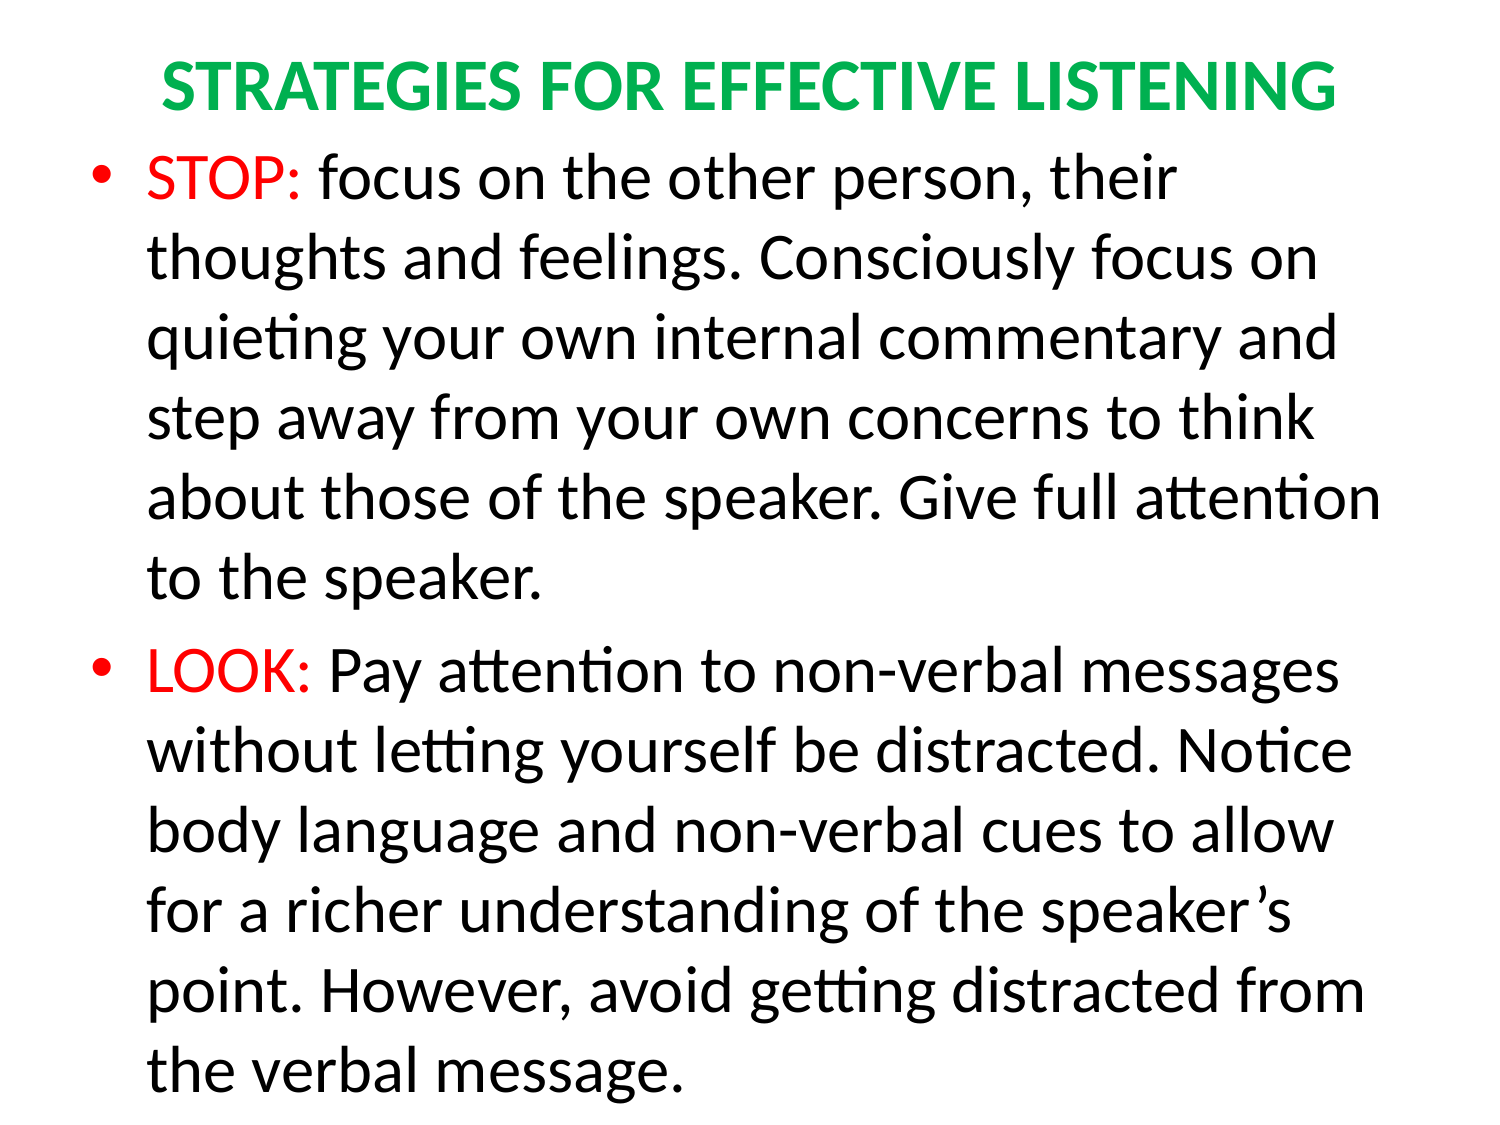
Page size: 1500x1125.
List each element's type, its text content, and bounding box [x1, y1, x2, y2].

title STRATEGIES FOR EFFECTIVE LISTENING [75, 0, 1425, 125]
list STOP: focus on the other person, their thoughts and feelings. Consciously focus on quieting your own internal commentary and step away from your own concerns to think about those of the speaker. Give full attention to the speaker. LOOK: Pay attention to non-verbal messages without letting yourself be distracted. Notice body language and non-verbal cues to allow for a richer understanding of the speaker’s point. However, avoid getting distracted from the verbal message. [75, 125, 1425, 1125]
